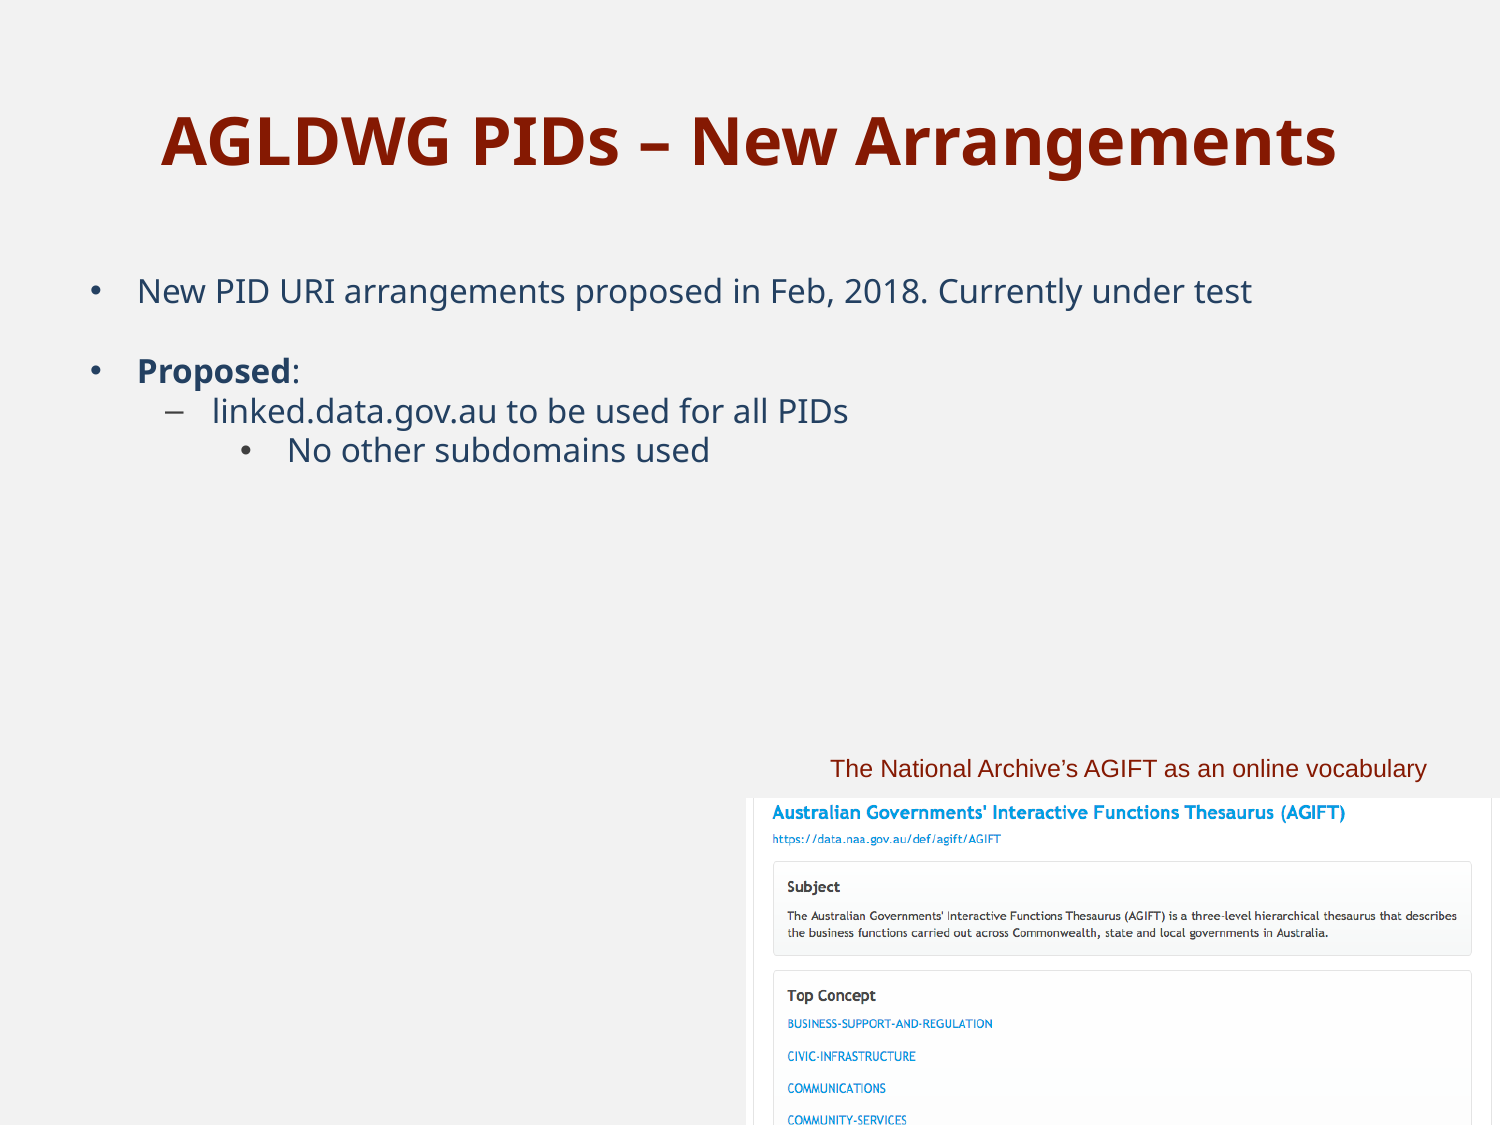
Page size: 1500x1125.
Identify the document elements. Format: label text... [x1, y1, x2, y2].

picture [746, 798, 1500, 1125]
list New PID URI arrangements proposed in Feb, 2018. Currently under test Proposed: linked.data.gov.au to be used for all PIDs No other subdomains used [75, 262, 1425, 782]
text_box The National Archive’s AGIFT as an online vocabulary [815, 744, 1444, 790]
title AGLDWG PIDs – New Arrangements [75, 45, 1425, 233]
picture [797, 1118, 809, 1125]
